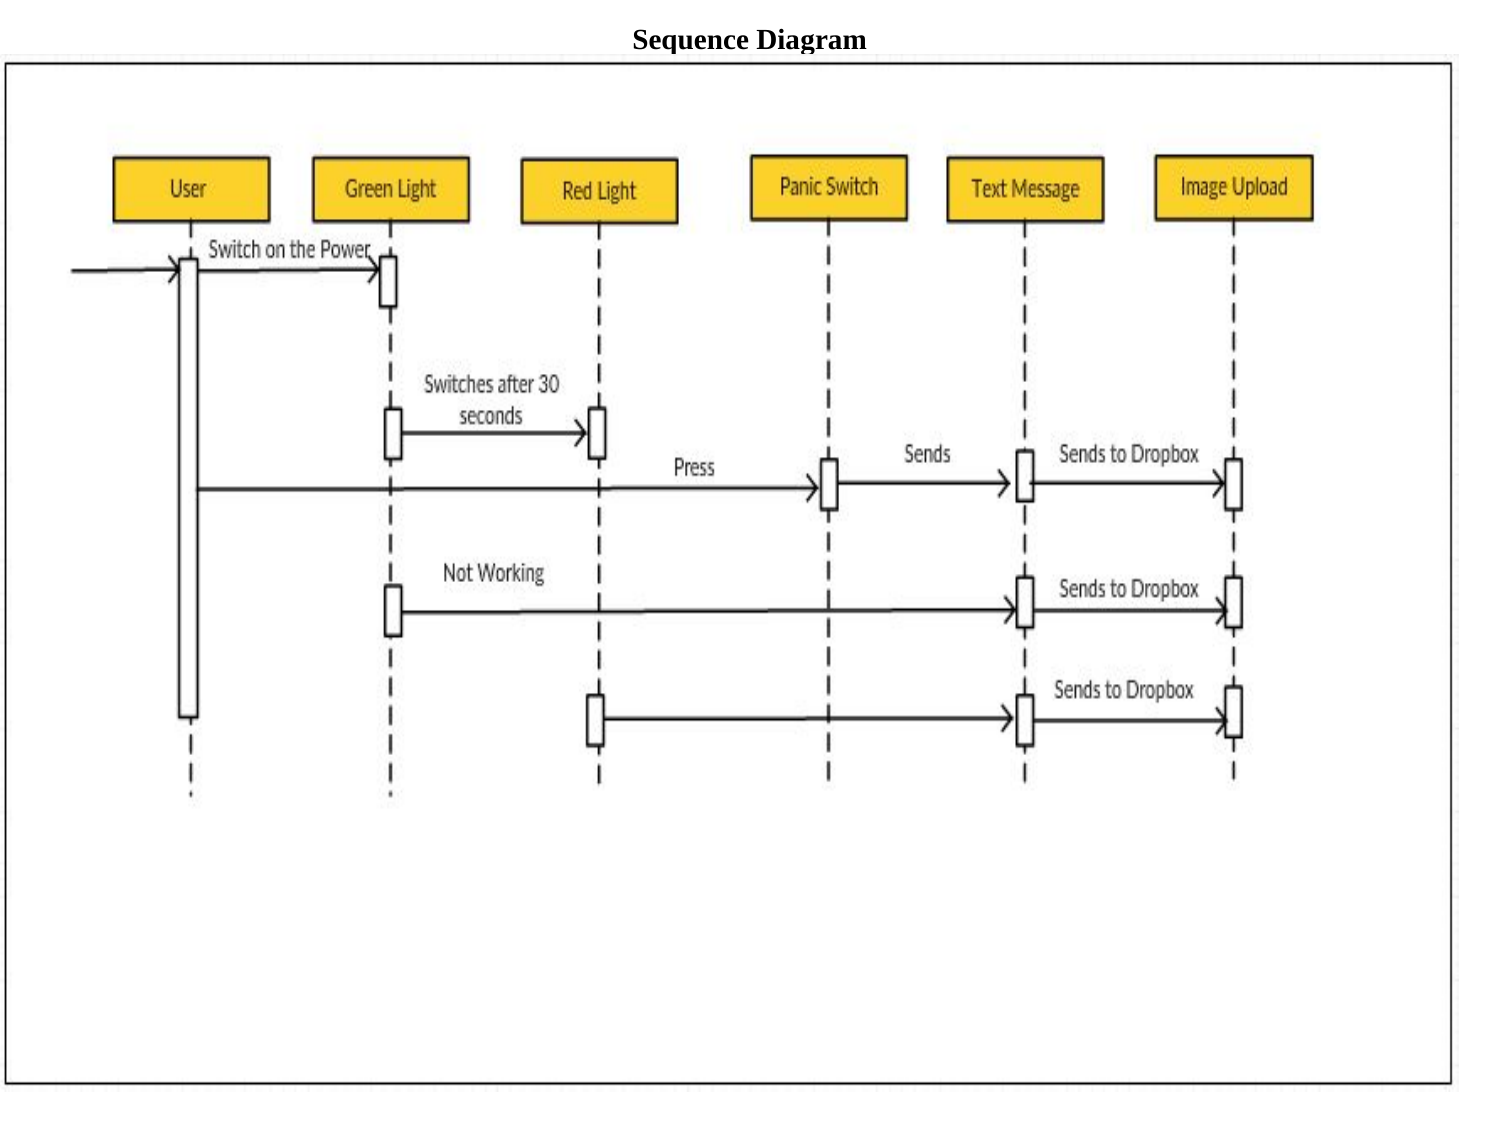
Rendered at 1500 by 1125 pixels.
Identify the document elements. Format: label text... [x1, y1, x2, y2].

picture [0, 54, 1459, 1092]
text_box Sequence Diagram [617, 12, 883, 52]
